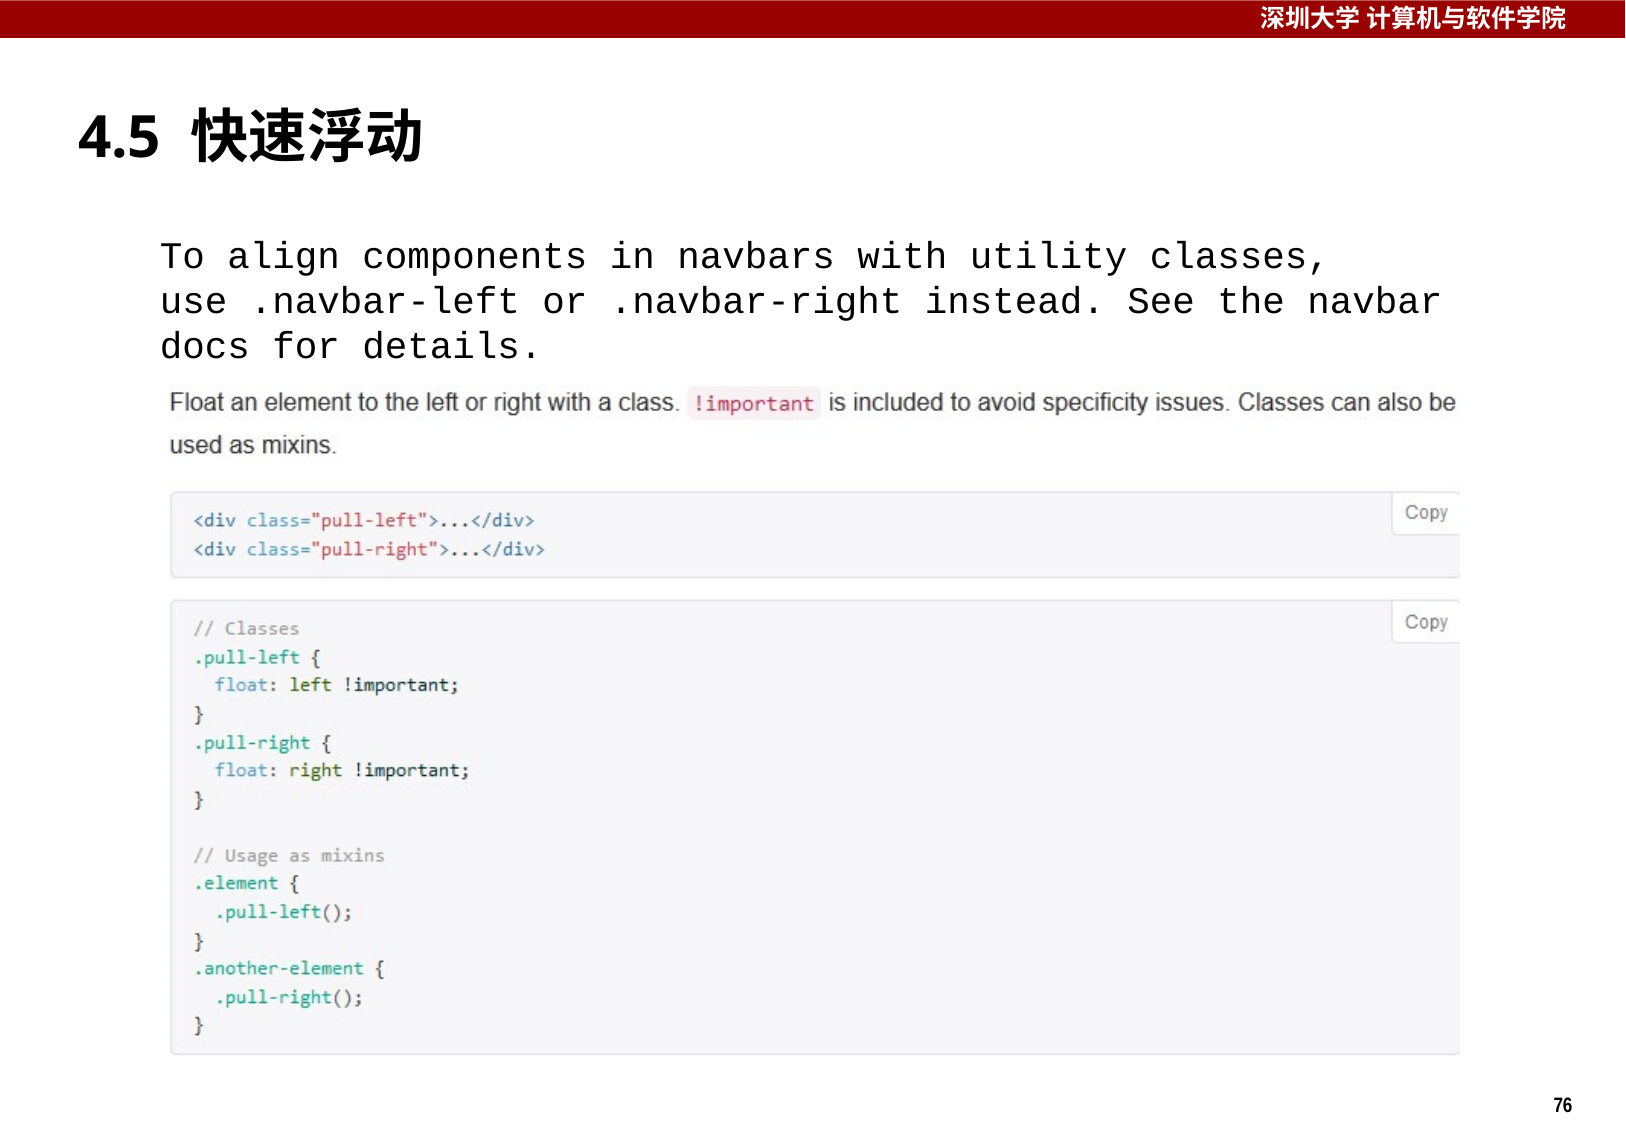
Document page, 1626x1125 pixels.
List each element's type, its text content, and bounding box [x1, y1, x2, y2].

title 4.5 快速浮动 [63, 71, 1413, 197]
list To align components in navbars with utility classes, use .navbar-left or .navbar-right instead. See the navbar docs for details. [70, 223, 1474, 1040]
picture [169, 385, 1460, 1067]
